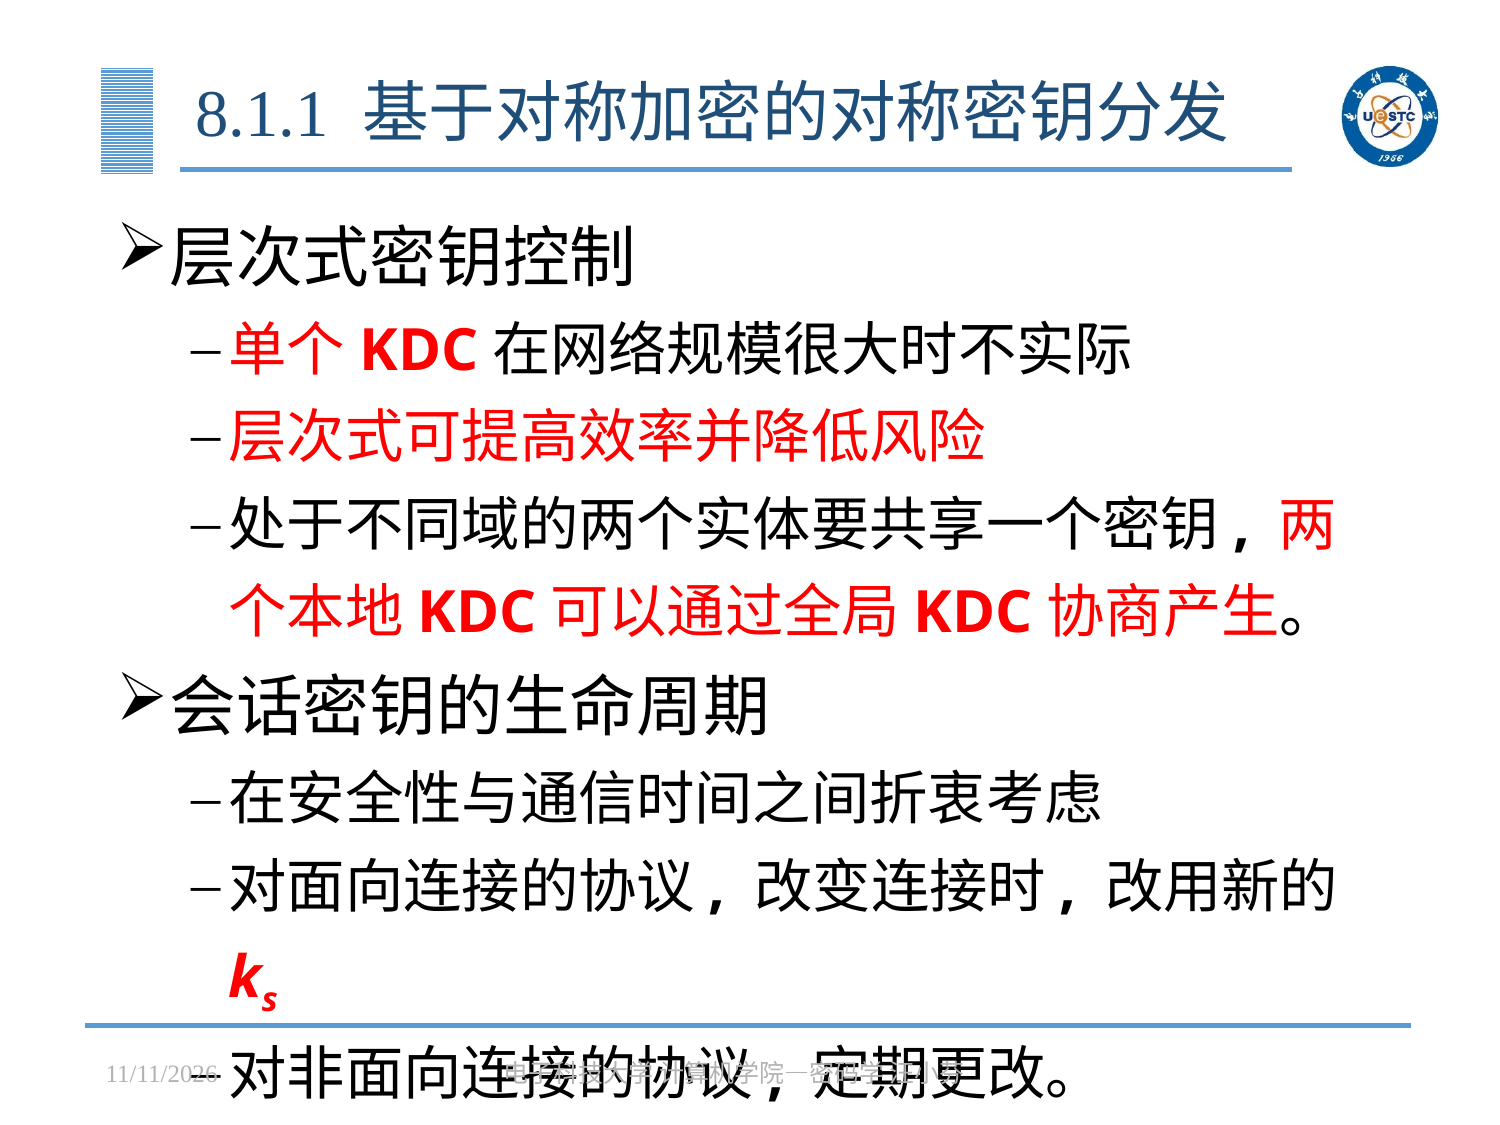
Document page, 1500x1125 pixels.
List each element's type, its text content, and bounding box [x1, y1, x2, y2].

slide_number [90, 1042, 429, 1103]
title 8.1.1 基于对称加密的对称密钥分发 [180, 59, 1293, 170]
footer 电子科技大学 计算机学院—密码学 汪小芬 [444, 1042, 1025, 1103]
list 层次式密钥控制 单个KDC在网络规模很大时不实际 层次式可提高效率并降低风险 处于不同域的两个实体要共享一个密钥, 两个本地KDC可以通过全局KDC协商产生。 会话密钥的生命周期 在安全性与通信时间之间折衷考虑 对面向连接的协议, 改变连接时, 改用新的ks 对非面向连接的协议, 定期更改。 [101, 186, 1396, 992]
picture [1339, 63, 1440, 171]
